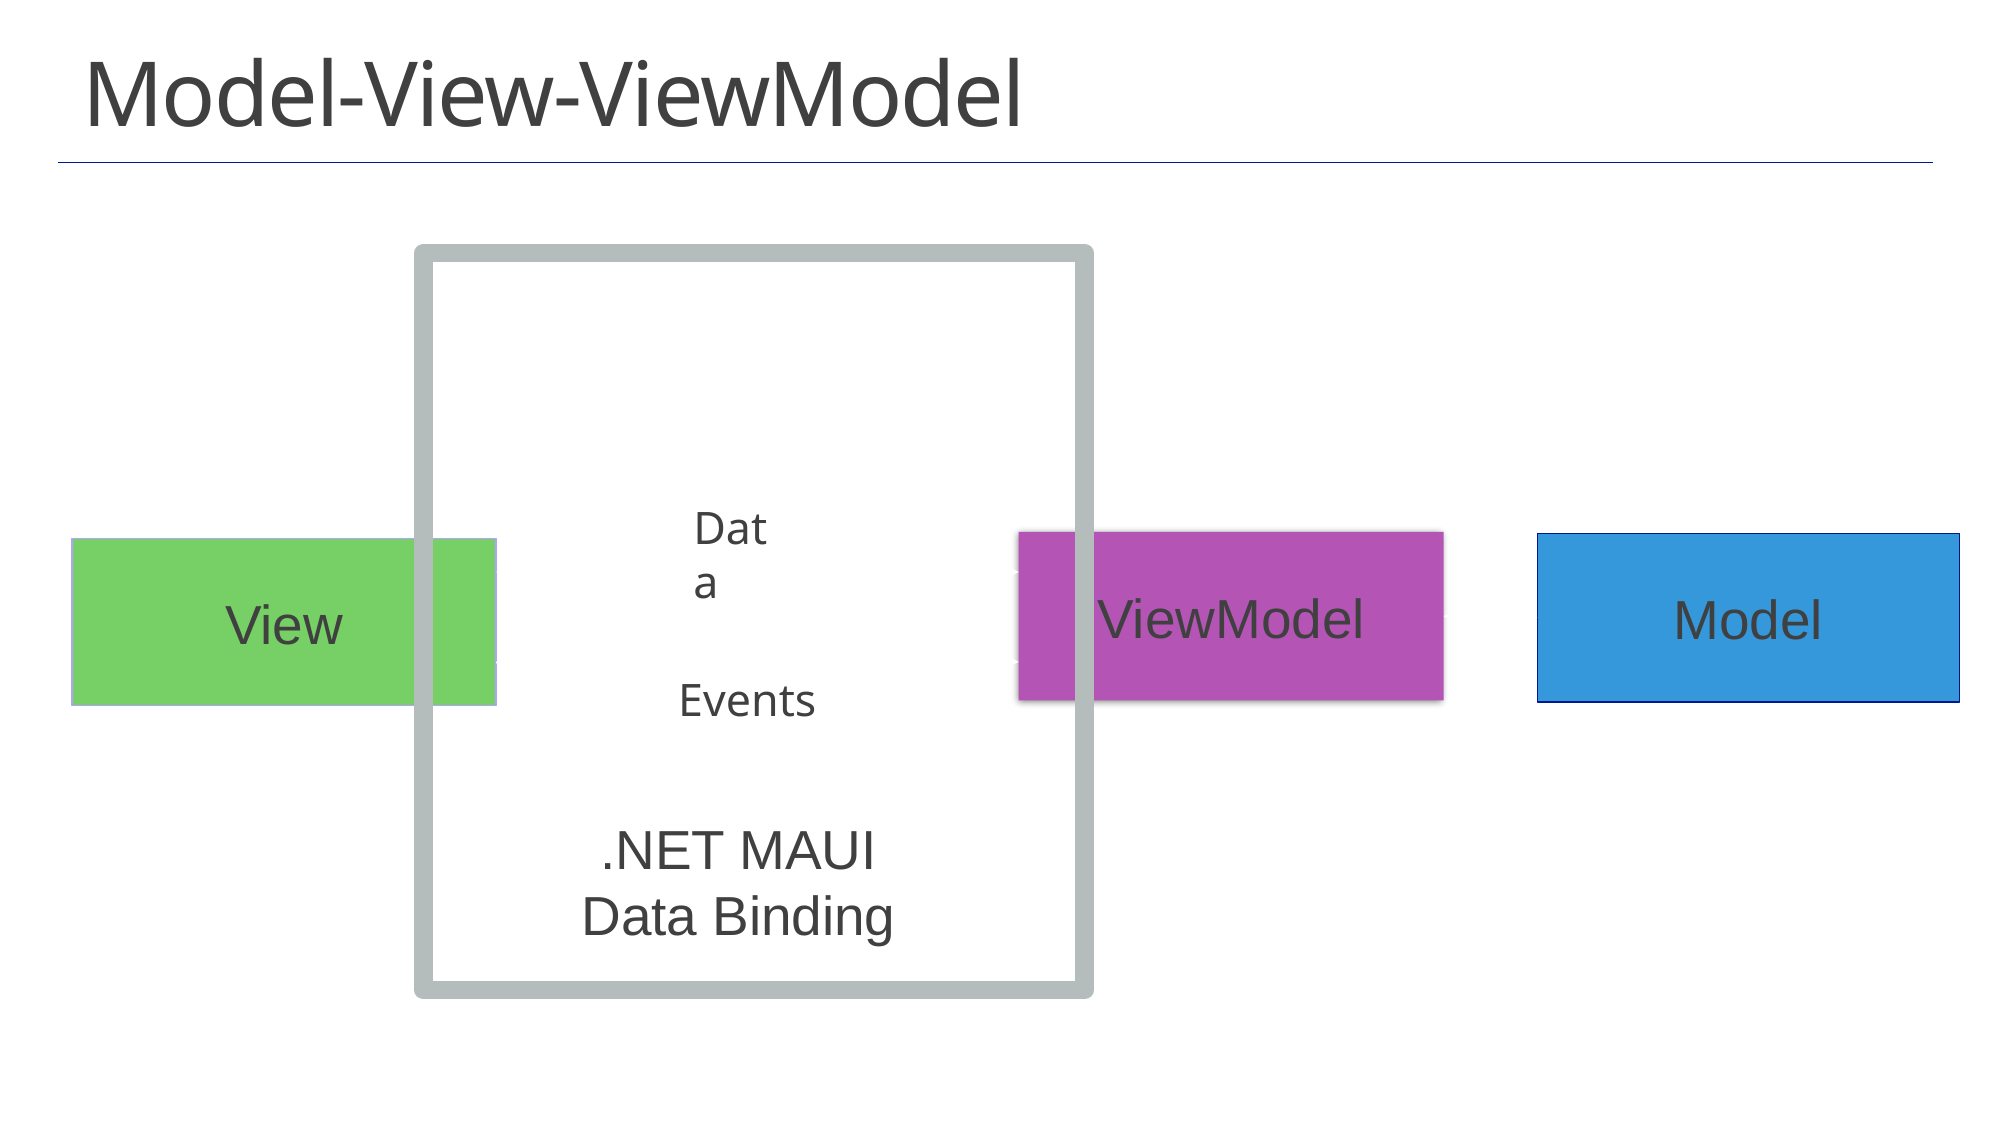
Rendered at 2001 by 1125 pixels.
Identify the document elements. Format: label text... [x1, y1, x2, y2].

text_box Events [658, 663, 844, 736]
text_box Model [1537, 533, 1960, 703]
text_box [423, 252, 1085, 991]
text_box Data [673, 489, 811, 571]
text_box .NET MAUI Data Binding [477, 804, 1000, 957]
text_box Data [673, 573, 811, 618]
title Model-View-ViewModel [58, 33, 1600, 163]
text_box ViewModel [1085, 531, 1444, 701]
text_box View [71, 538, 423, 706]
